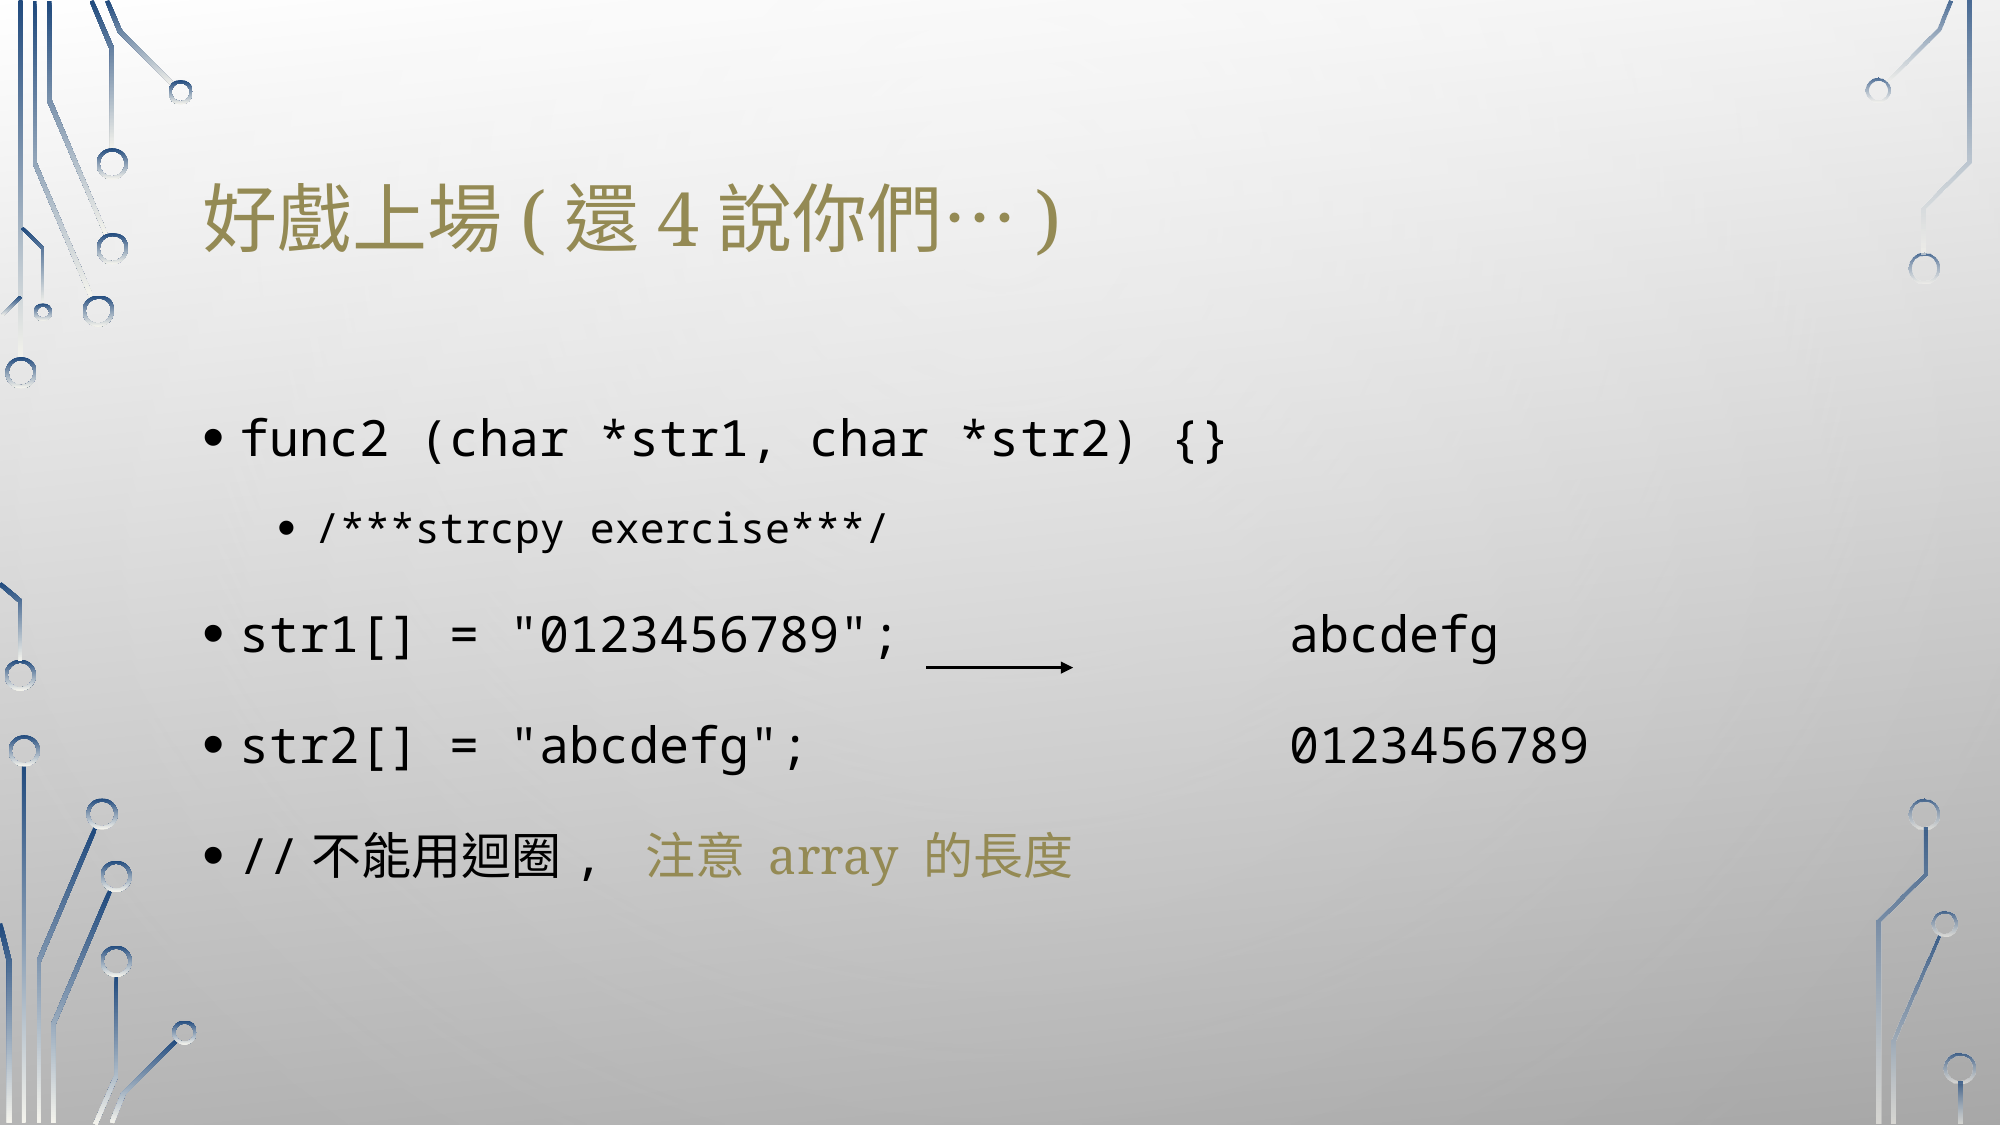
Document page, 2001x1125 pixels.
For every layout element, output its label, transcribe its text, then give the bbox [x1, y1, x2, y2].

list func2 (char *str1, char *str2) {} /***strcpy exercise***/ str1[] = "0123456789"; abcdefg str2[] = "abcdefg"; 0123456789 //不能用迴圈, 注意 array 的長度 [187, 369, 1813, 950]
title 好戲上場(還4說你們…) [187, 101, 1813, 344]
